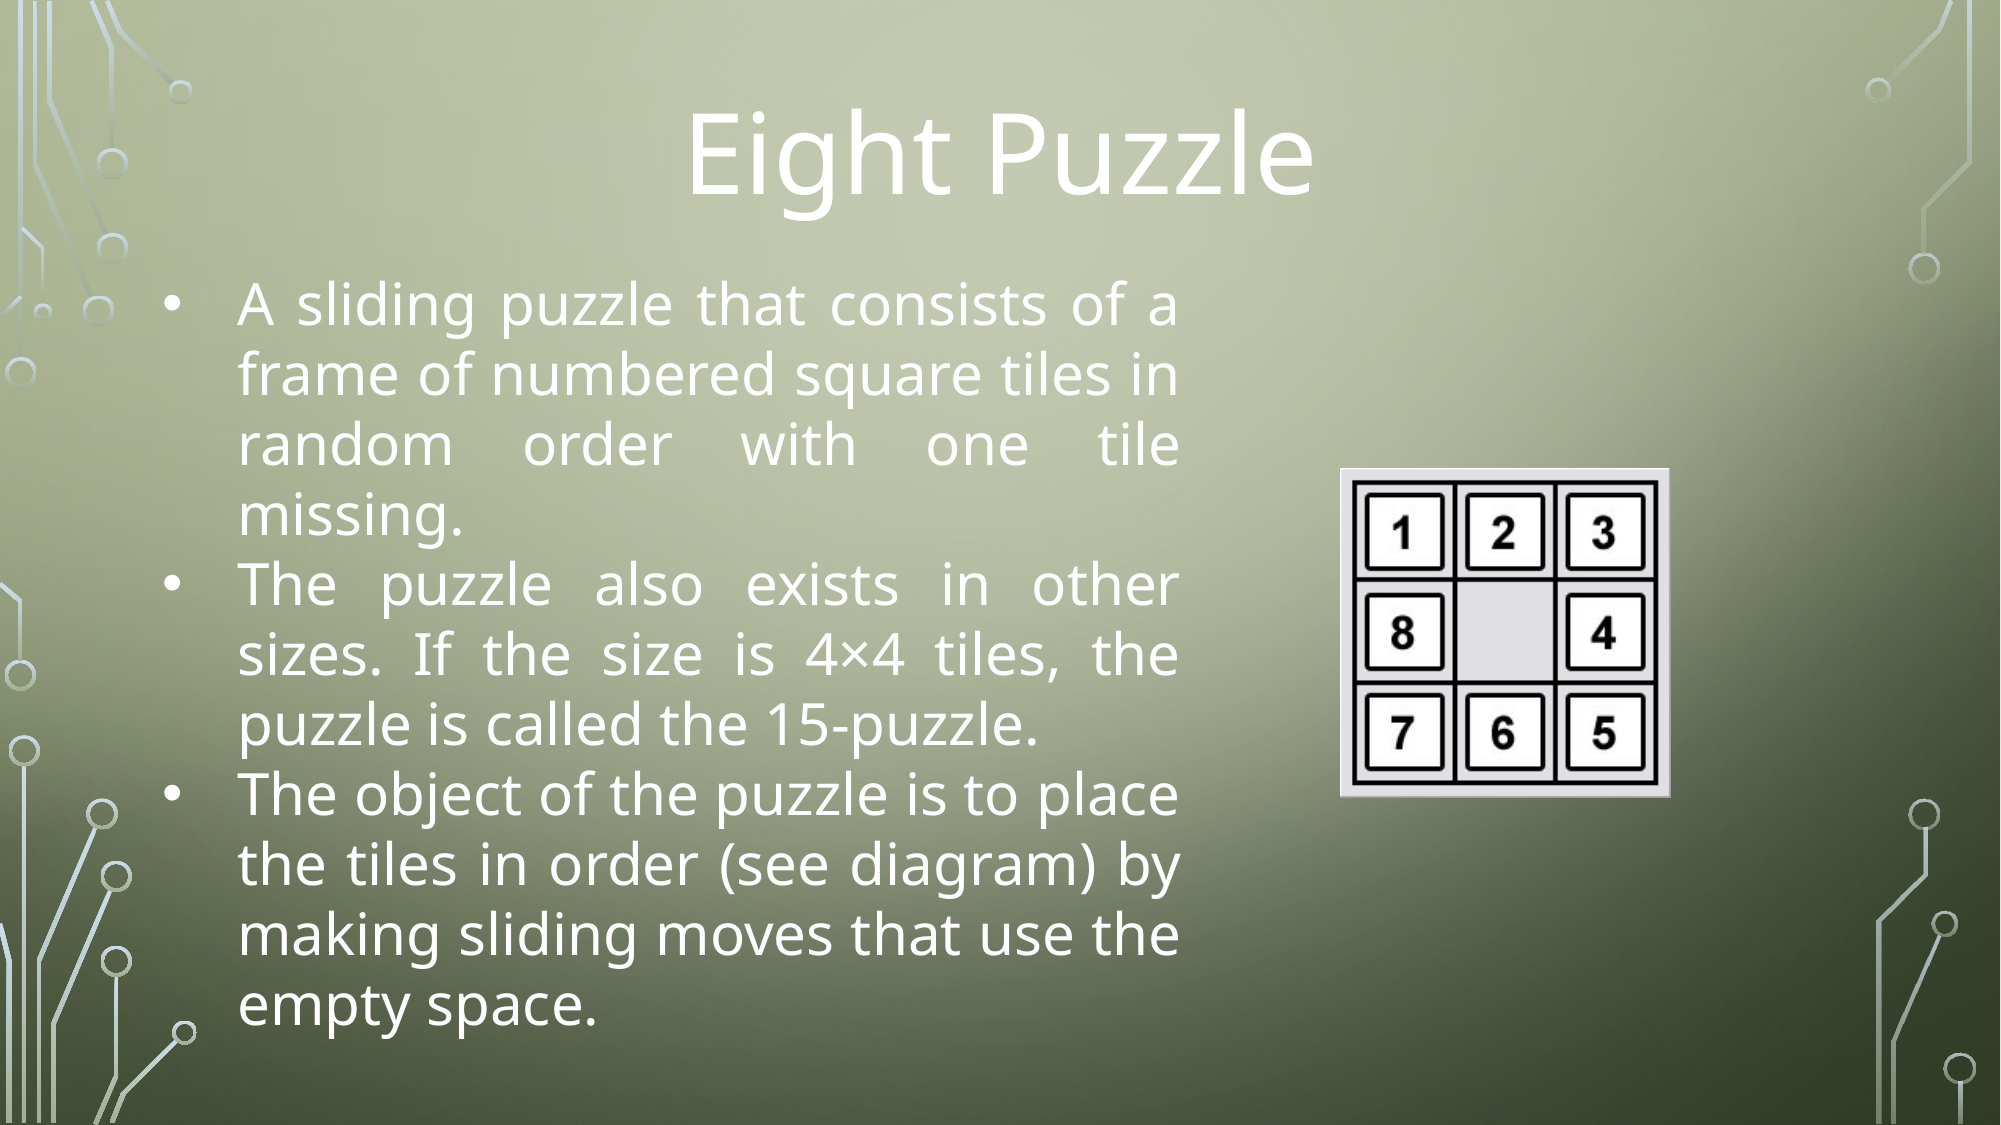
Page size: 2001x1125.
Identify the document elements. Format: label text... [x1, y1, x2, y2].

text_box A sliding puzzle that consists of a frame of numbered square tiles in random order with one tile missing. The puzzle also exists in other sizes. If the size is 4×4 tiles, the puzzle is called the 15-puzzle. The object of the puzzle is to place the tiles in order (see diagram) by making sliding moves that use the empty space. [147, 260, 1196, 1045]
text_box Eight Puzzle [0, 74, 2000, 225]
picture [1340, 467, 1671, 799]
